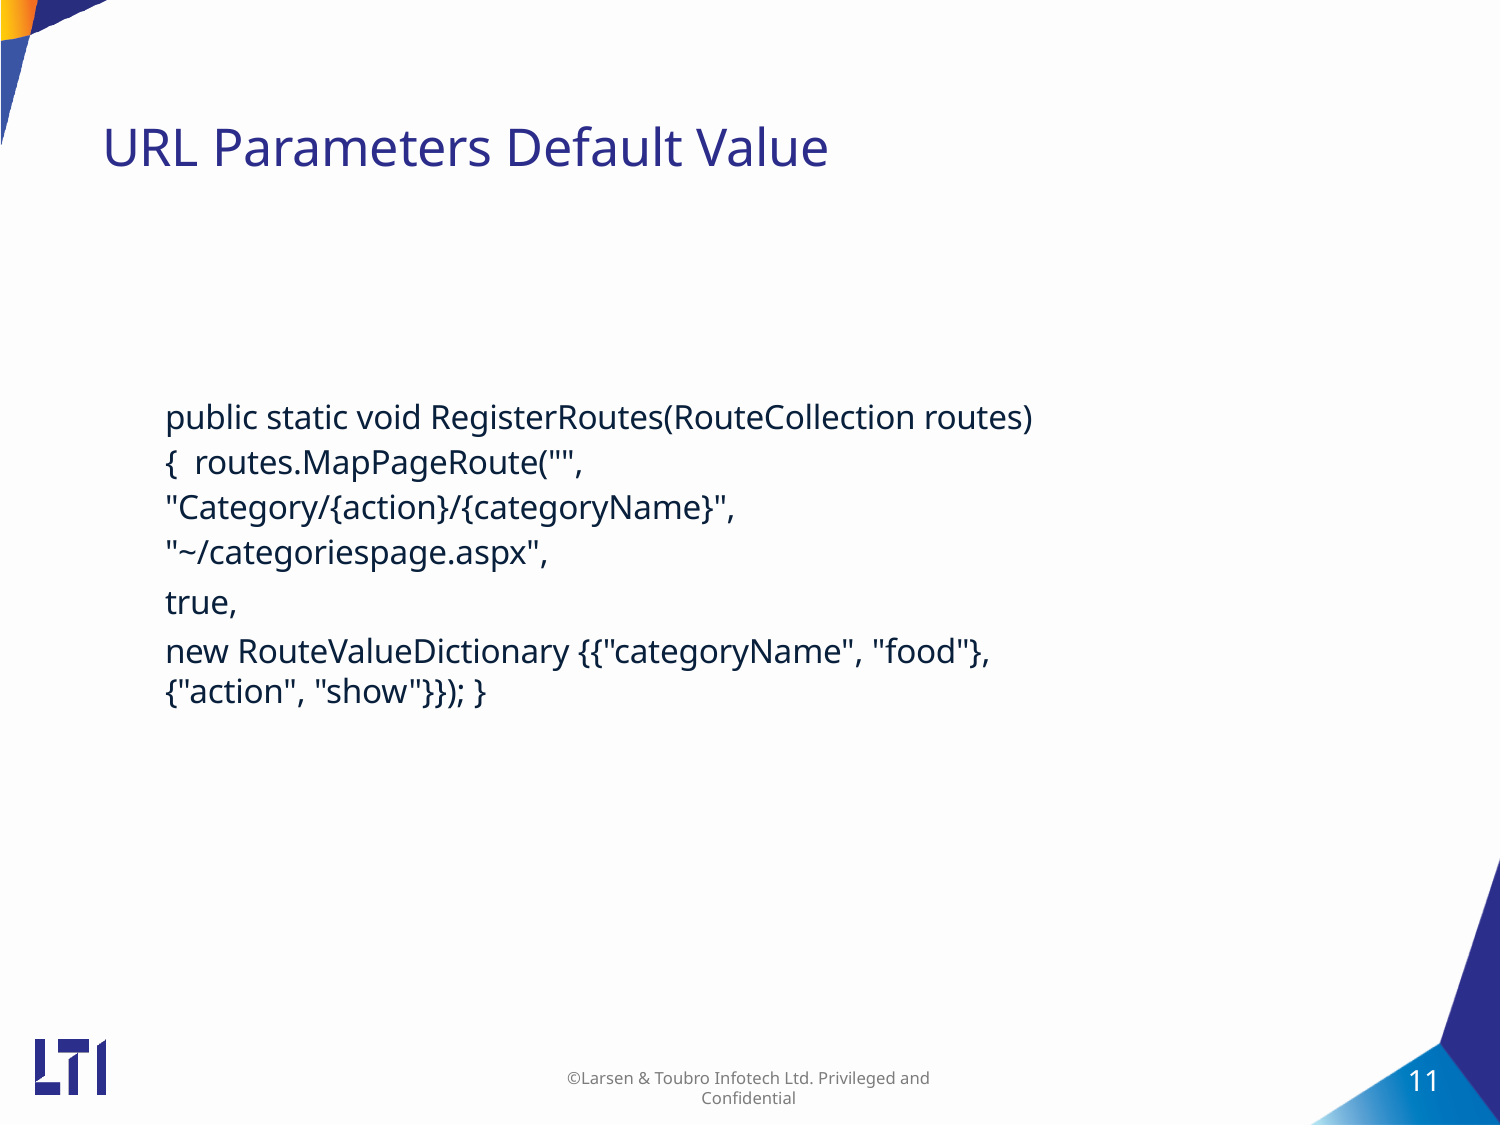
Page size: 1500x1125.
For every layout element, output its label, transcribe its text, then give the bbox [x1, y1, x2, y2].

title URL Parameters Default Value [99, 111, 1178, 304]
picture [0, 0, 110, 145]
picture [35, 1039, 106, 1095]
text_box public static void RegisterRoutes(RouteCollection routes) { routes.MapPageRoute("", "Category/{action}/{categoryName}", "~/categoriespage.aspx", true, new RouteValueDictionary {{"categoryName", "food"}, {"action", "show"}}); } [162, 385, 1273, 711]
picture [1288, 854, 1500, 1125]
